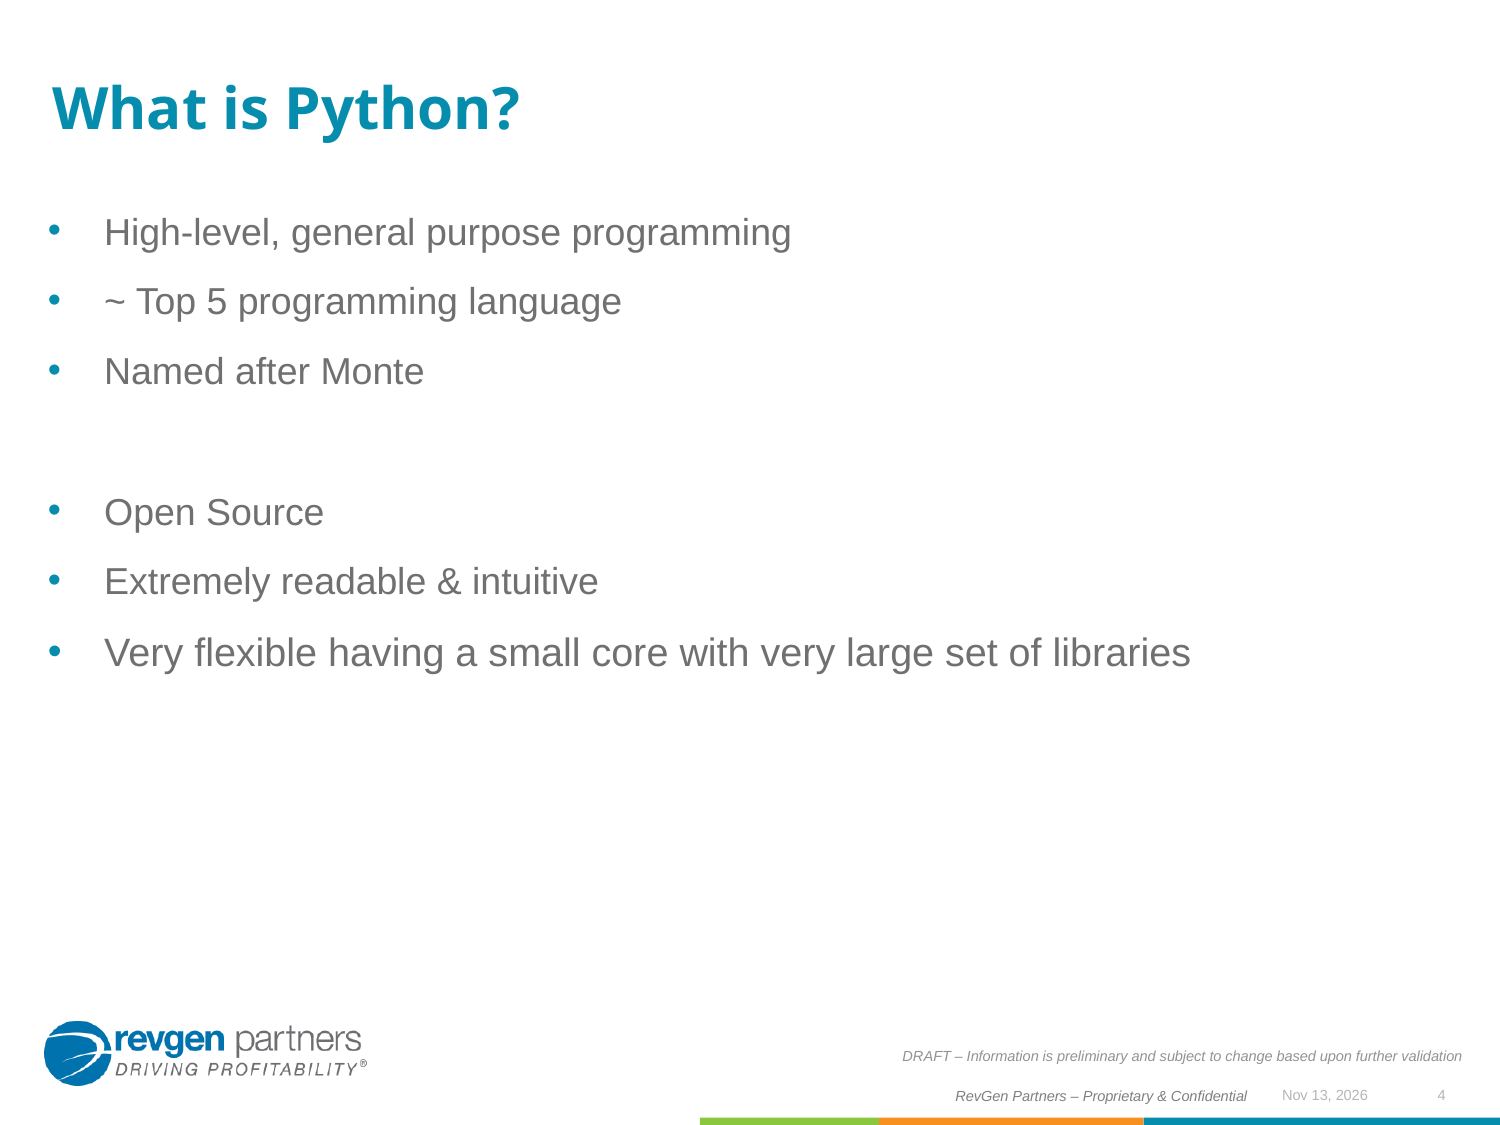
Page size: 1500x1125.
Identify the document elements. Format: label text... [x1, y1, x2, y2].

slide_number Jul-17 [1250, 1086, 1400, 1125]
slide_number 4 [1400, 1086, 1461, 1125]
text_box DRAFT – Information is preliminary and subject to change based upon further validation [887, 1026, 1500, 1086]
picture [42, 1017, 368, 1088]
list High-level, general purpose programming ~ Top 5 programming language Named after Monte Open Source Extremely readable & intuitive Very flexible having a small core with very large set of libraries [32, 200, 1458, 954]
title What is Python? [37, 12, 1463, 200]
